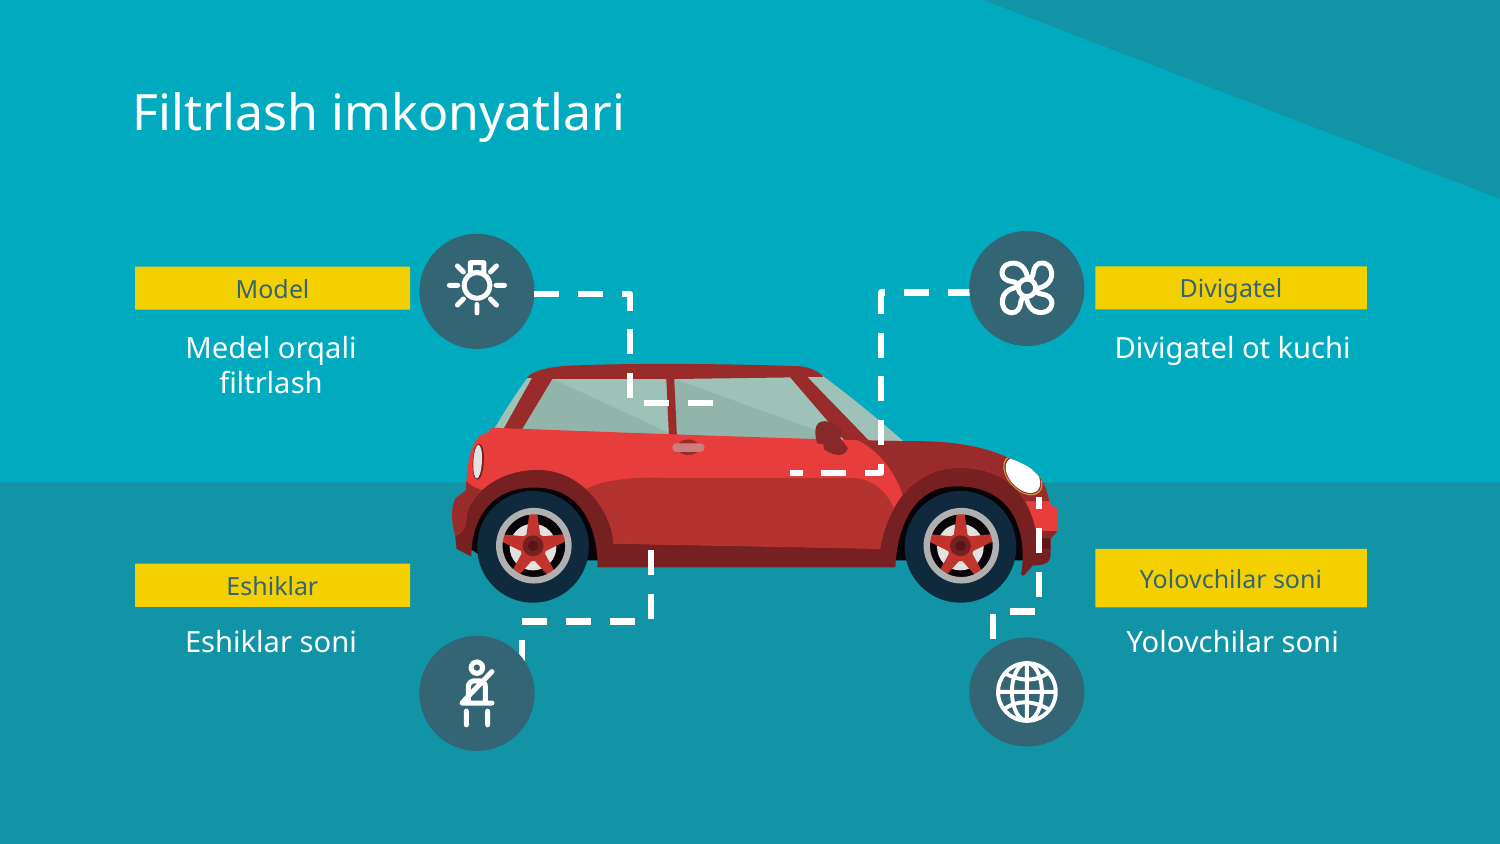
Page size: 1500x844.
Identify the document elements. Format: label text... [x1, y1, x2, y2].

subtitle Divigatel [1095, 266, 1367, 310]
text_box [419, 635, 535, 751]
text_box [419, 233, 535, 349]
title Filtrlash imkonyatlari [116, 63, 1383, 158]
subtitle Eshiklar [135, 563, 411, 607]
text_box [447, 363, 1058, 603]
text_box [996, 661, 1057, 723]
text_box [458, 659, 495, 728]
subtitle Eshiklar soni [133, 608, 409, 753]
text_box [969, 230, 1085, 347]
text_box [969, 643, 1085, 747]
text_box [533, 293, 727, 404]
subtitle Yolovchilar soni [1095, 608, 1371, 753]
subtitle Divigatel ot kuchi [1095, 314, 1371, 459]
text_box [499, 556, 674, 687]
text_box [900, 588, 1131, 635]
subtitle Model [135, 266, 411, 310]
subtitle Medel orqali filtrlash [133, 314, 409, 459]
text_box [789, 292, 973, 474]
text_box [446, 259, 508, 316]
subtitle Yolovchilar soni [1095, 548, 1367, 608]
text_box [999, 260, 1055, 316]
